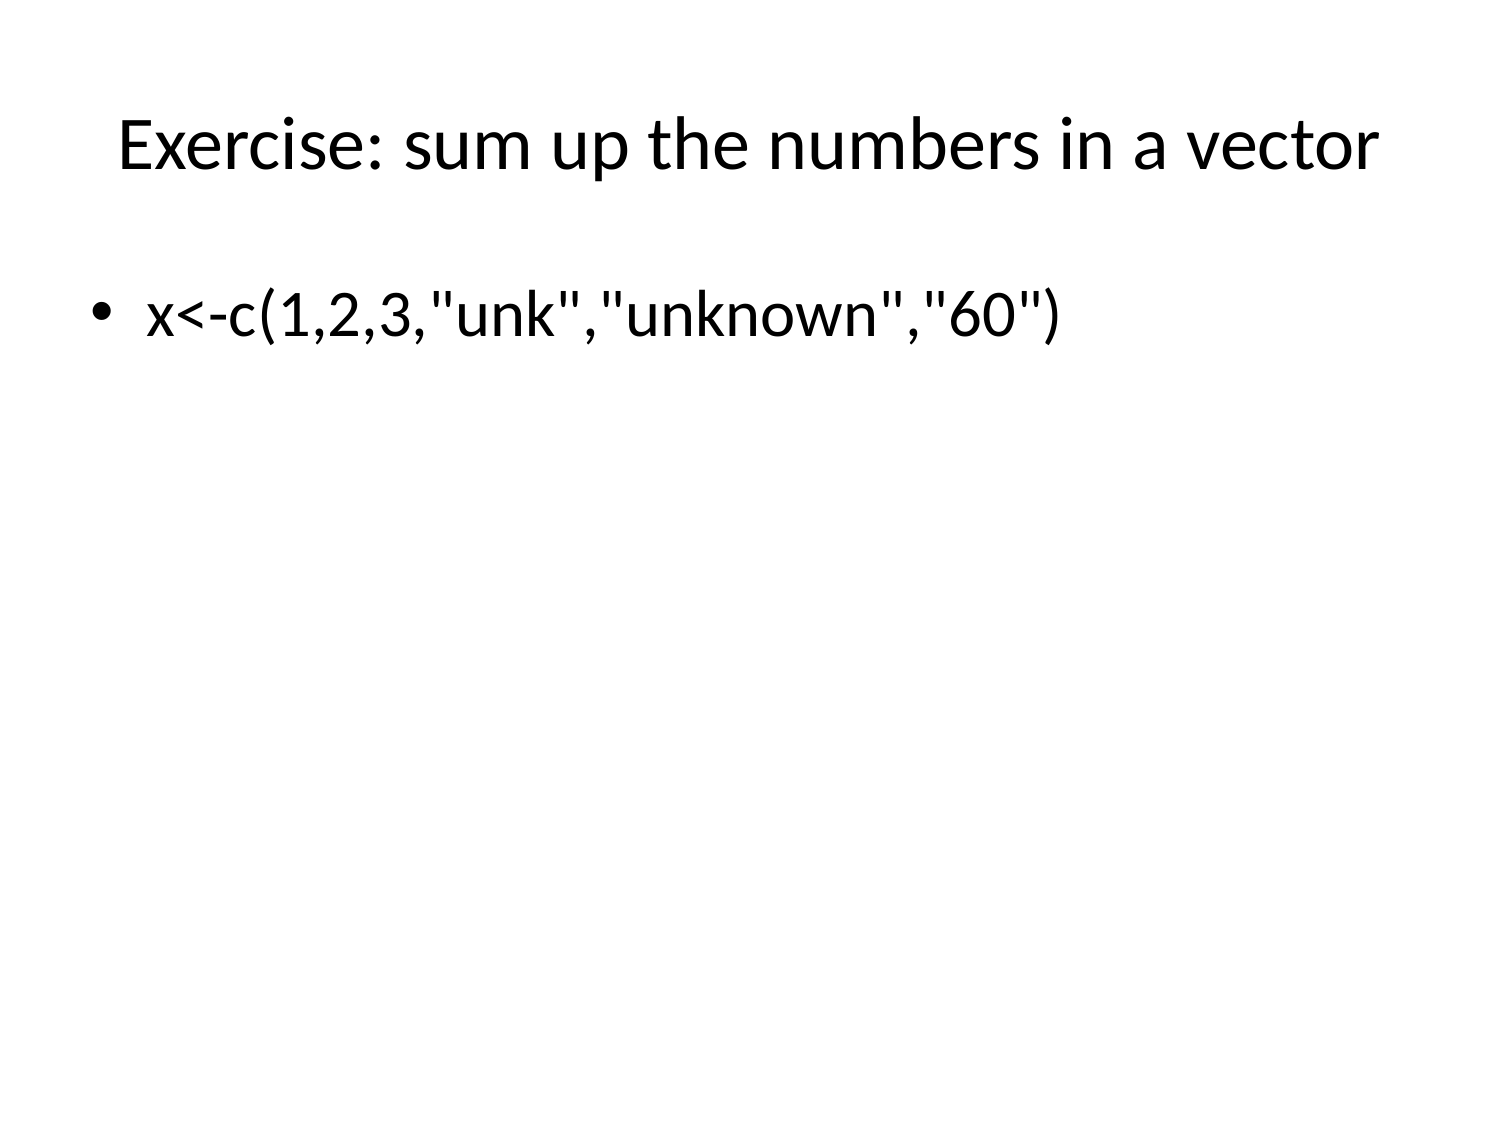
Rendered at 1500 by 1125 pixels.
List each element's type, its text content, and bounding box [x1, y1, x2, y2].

list x<-c(1,2,3,"unk","unknown","60") [75, 262, 1425, 1005]
title Exercise: sum up the numbers in a vector [75, 45, 1425, 233]
